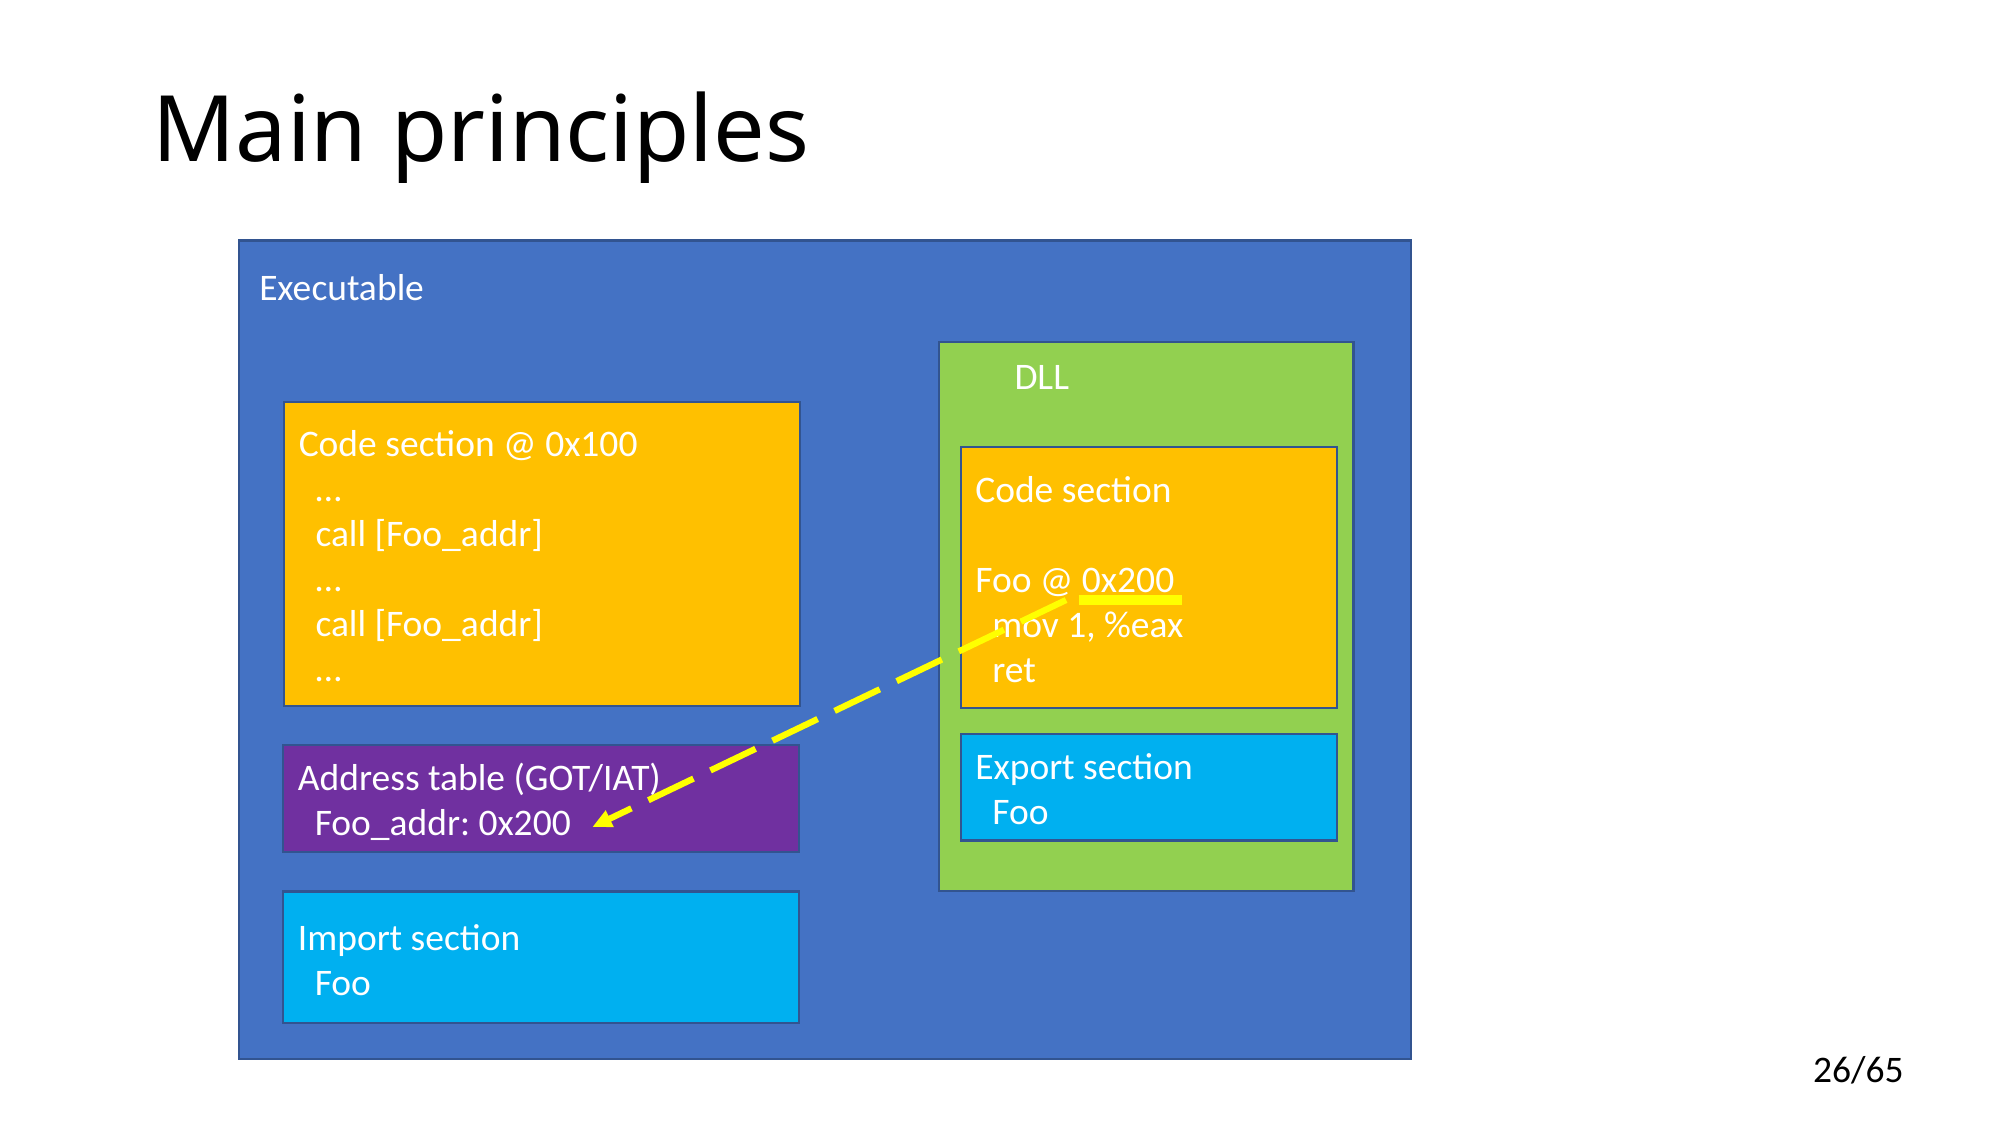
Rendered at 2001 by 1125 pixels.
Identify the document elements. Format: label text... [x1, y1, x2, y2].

title Main principles [137, 23, 1863, 241]
text_box Import section Foo [282, 890, 800, 1024]
text_box Export section Foo [960, 733, 1338, 842]
text_box Address table (GOT/IAT) Foo_addr: 0x200 [282, 744, 800, 853]
text_box Code section Foo @ 0x200 mov 1, %eax ret [960, 446, 1338, 709]
text_box [938, 341, 1355, 892]
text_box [592, 599, 1067, 827]
text_box Code section @ 0x100 … call [Foo_addr] … call [Foo_addr] … [283, 401, 801, 707]
text_box Executable [244, 255, 561, 316]
text_box DLL [999, 344, 1316, 405]
text_box [238, 239, 1412, 1060]
